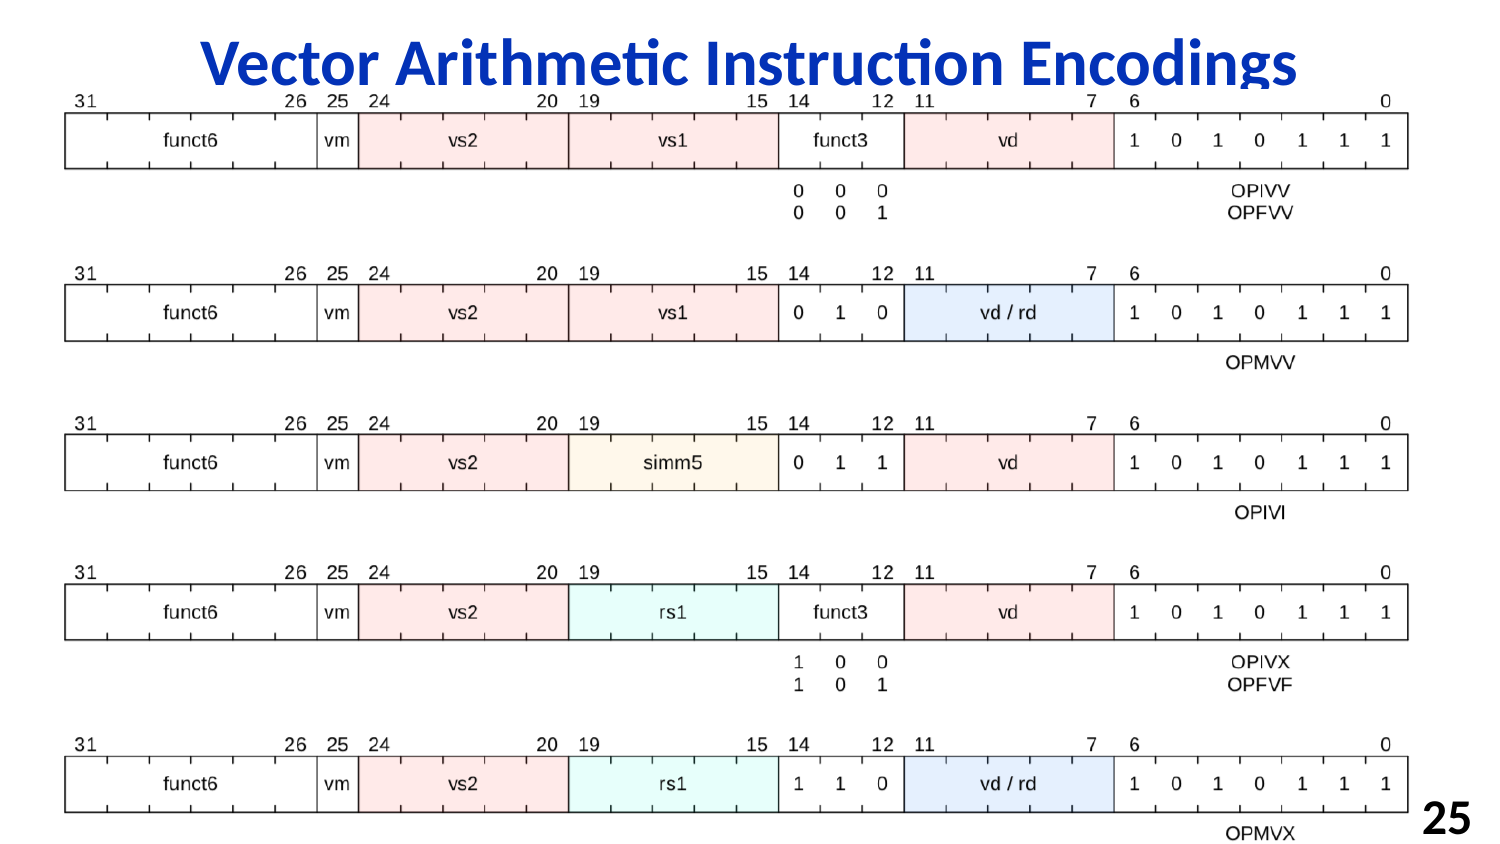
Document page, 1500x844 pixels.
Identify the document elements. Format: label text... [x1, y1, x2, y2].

picture [54, 89, 1417, 844]
title Vector Arithmetic Instruction Encodings [87, 18, 1413, 88]
slide_number 25 [1423, 796, 1488, 834]
